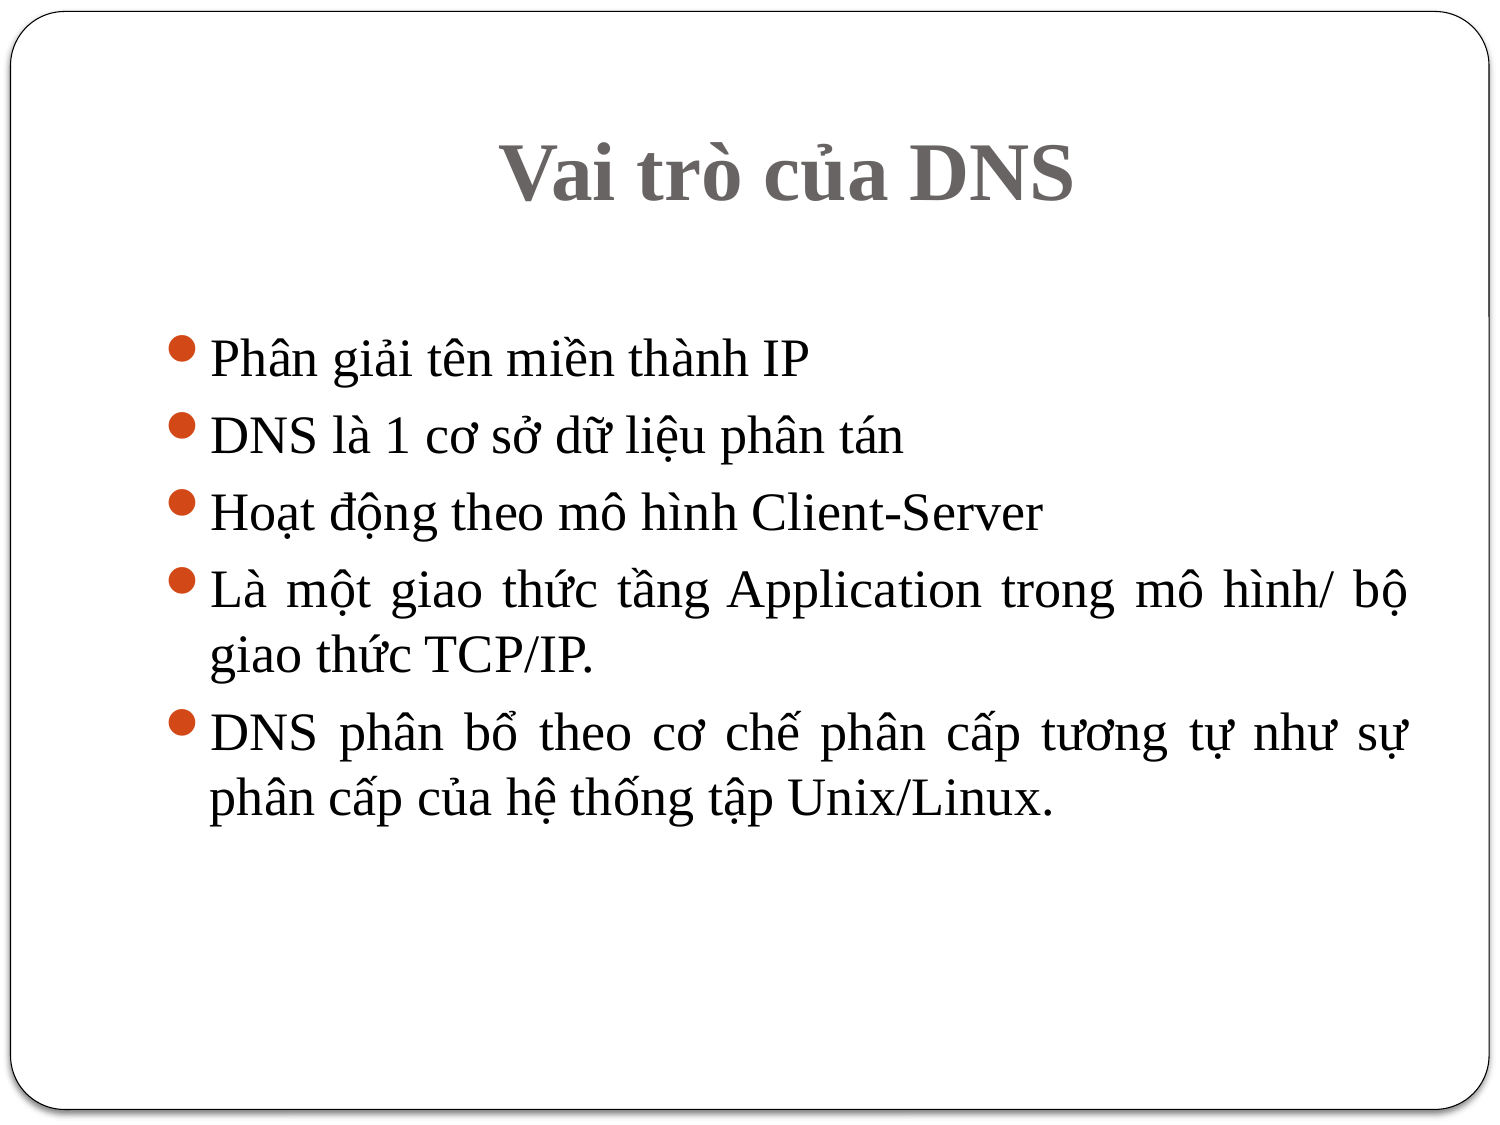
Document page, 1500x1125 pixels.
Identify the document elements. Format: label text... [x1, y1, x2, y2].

list Phân giải tên miền thành IP DNS là 1 cơ sở dữ liệu phân tán Hoạt động theo mô hình Client-Server Là một giao thức tầng Application trong mô hình/ bộ giao thức TCP/IP. DNS phân bổ theo cơ chế phân cấp tương tự như sự phân cấp của hệ thống tập Unix/Linux. [150, 237, 1425, 988]
title Vai trò của DNS [150, 45, 1425, 233]
